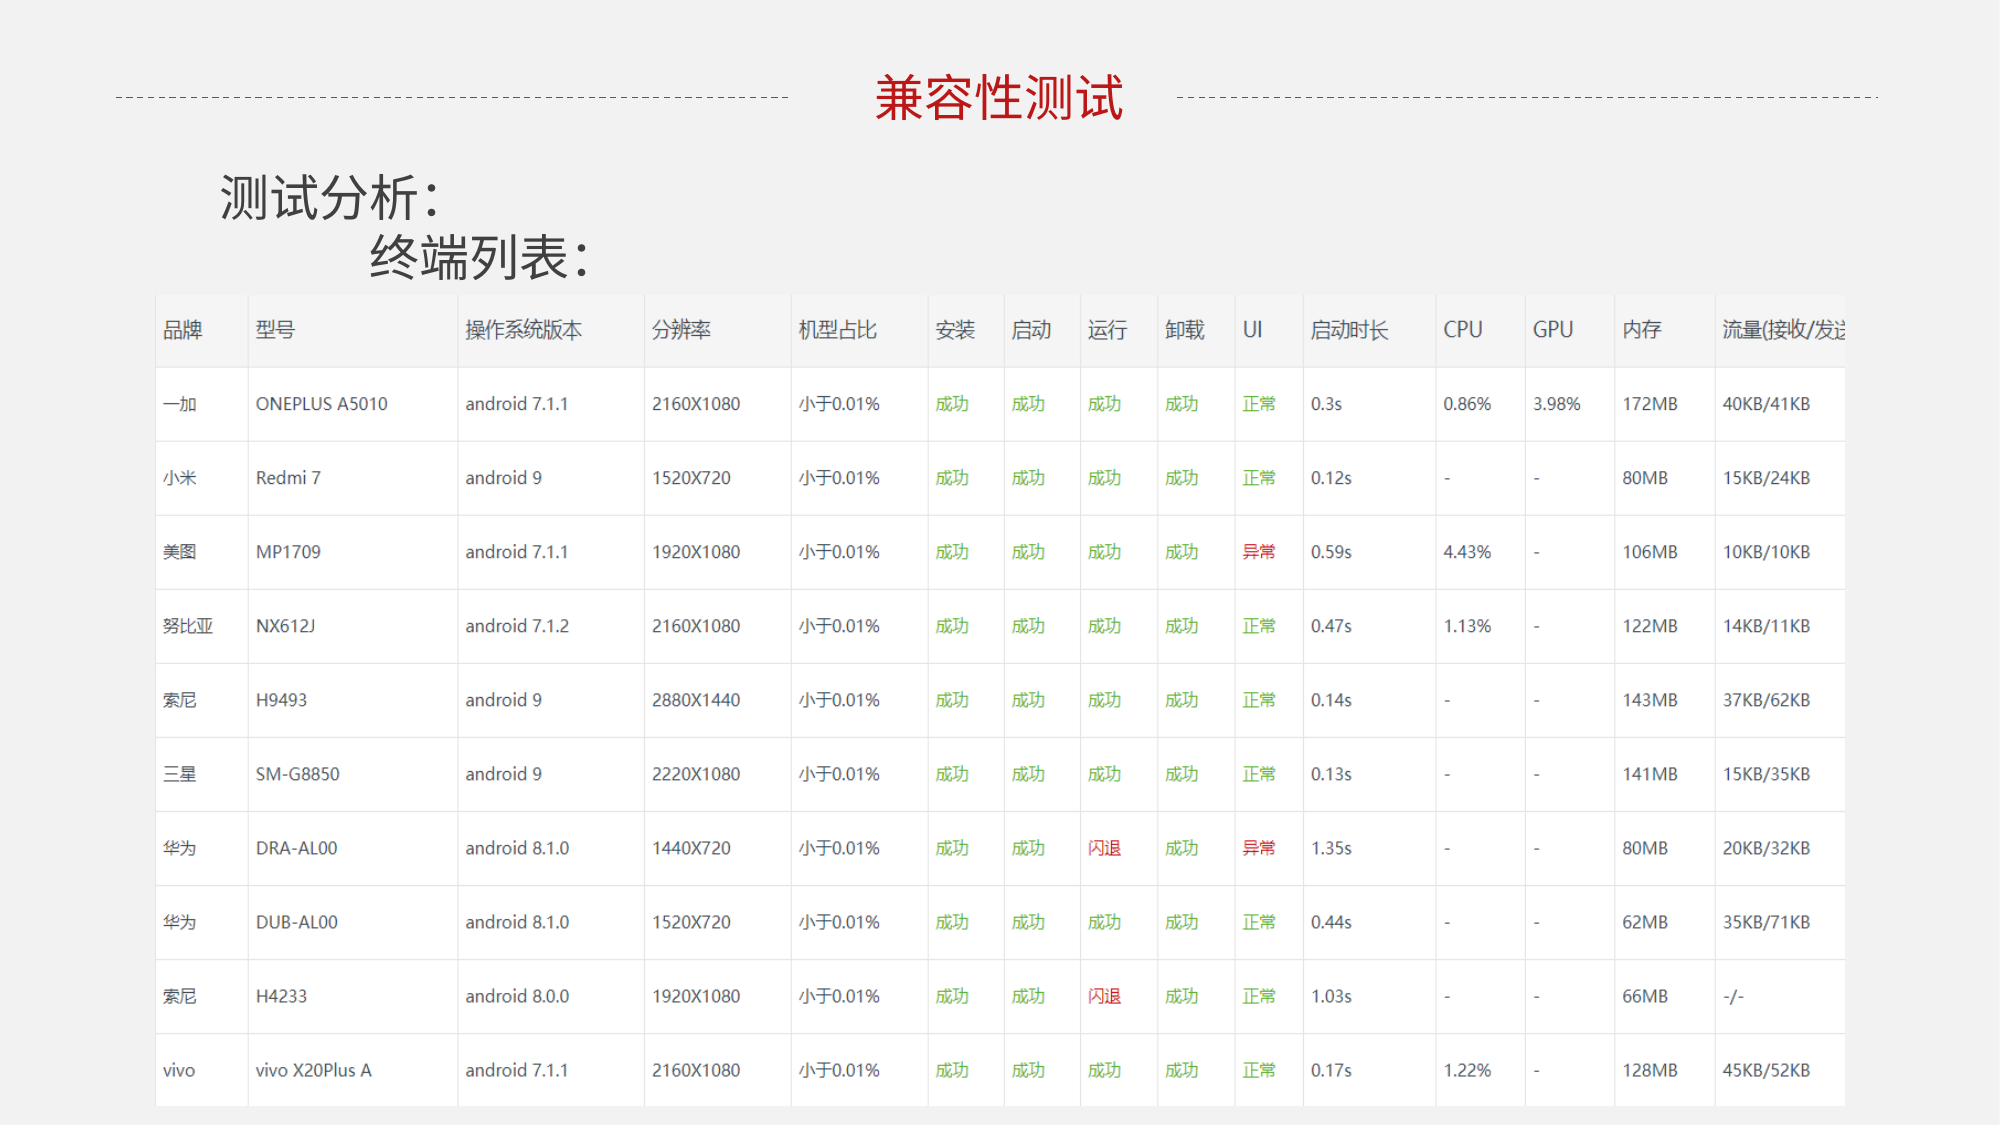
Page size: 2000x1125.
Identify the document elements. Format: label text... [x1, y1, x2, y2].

text_box 兼容性测试 [859, 59, 1140, 135]
picture [155, 294, 1845, 1107]
text_box 测试分析： 终端列表： [204, 158, 1795, 292]
